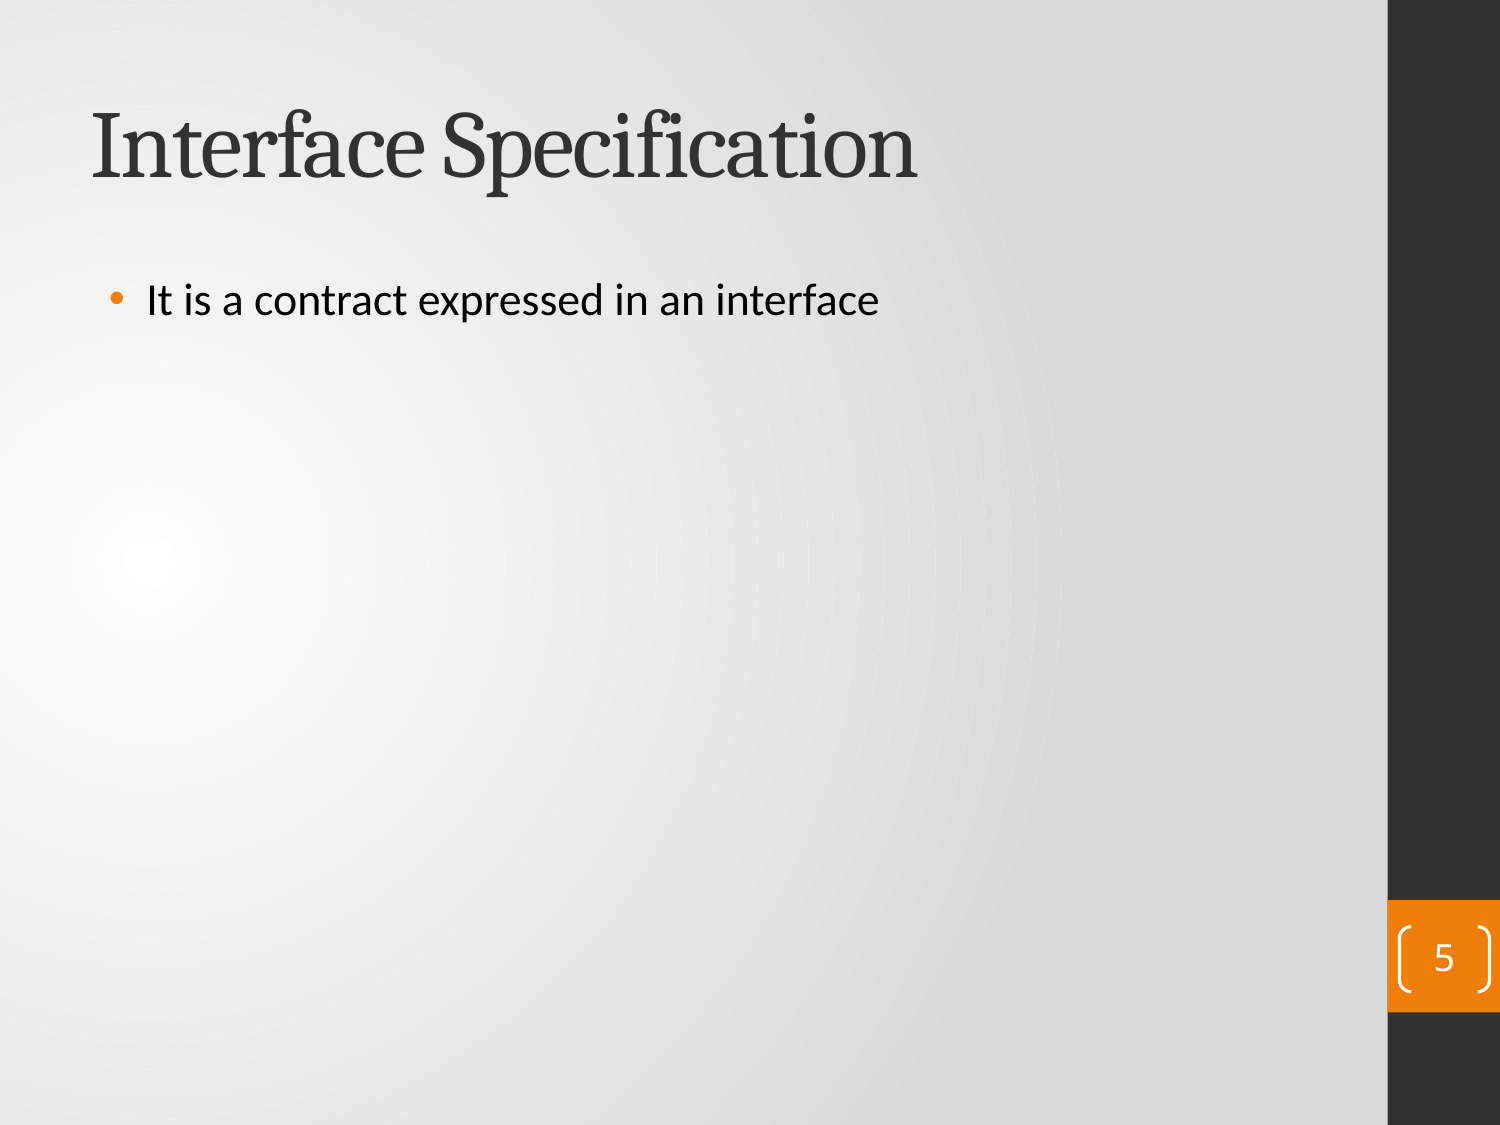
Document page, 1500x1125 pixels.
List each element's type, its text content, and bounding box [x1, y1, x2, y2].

slide_number 5 [1397, 925, 1492, 994]
title Interface Specification [75, 45, 1325, 233]
list It is a contract expressed in an interface [75, 262, 1325, 1050]
